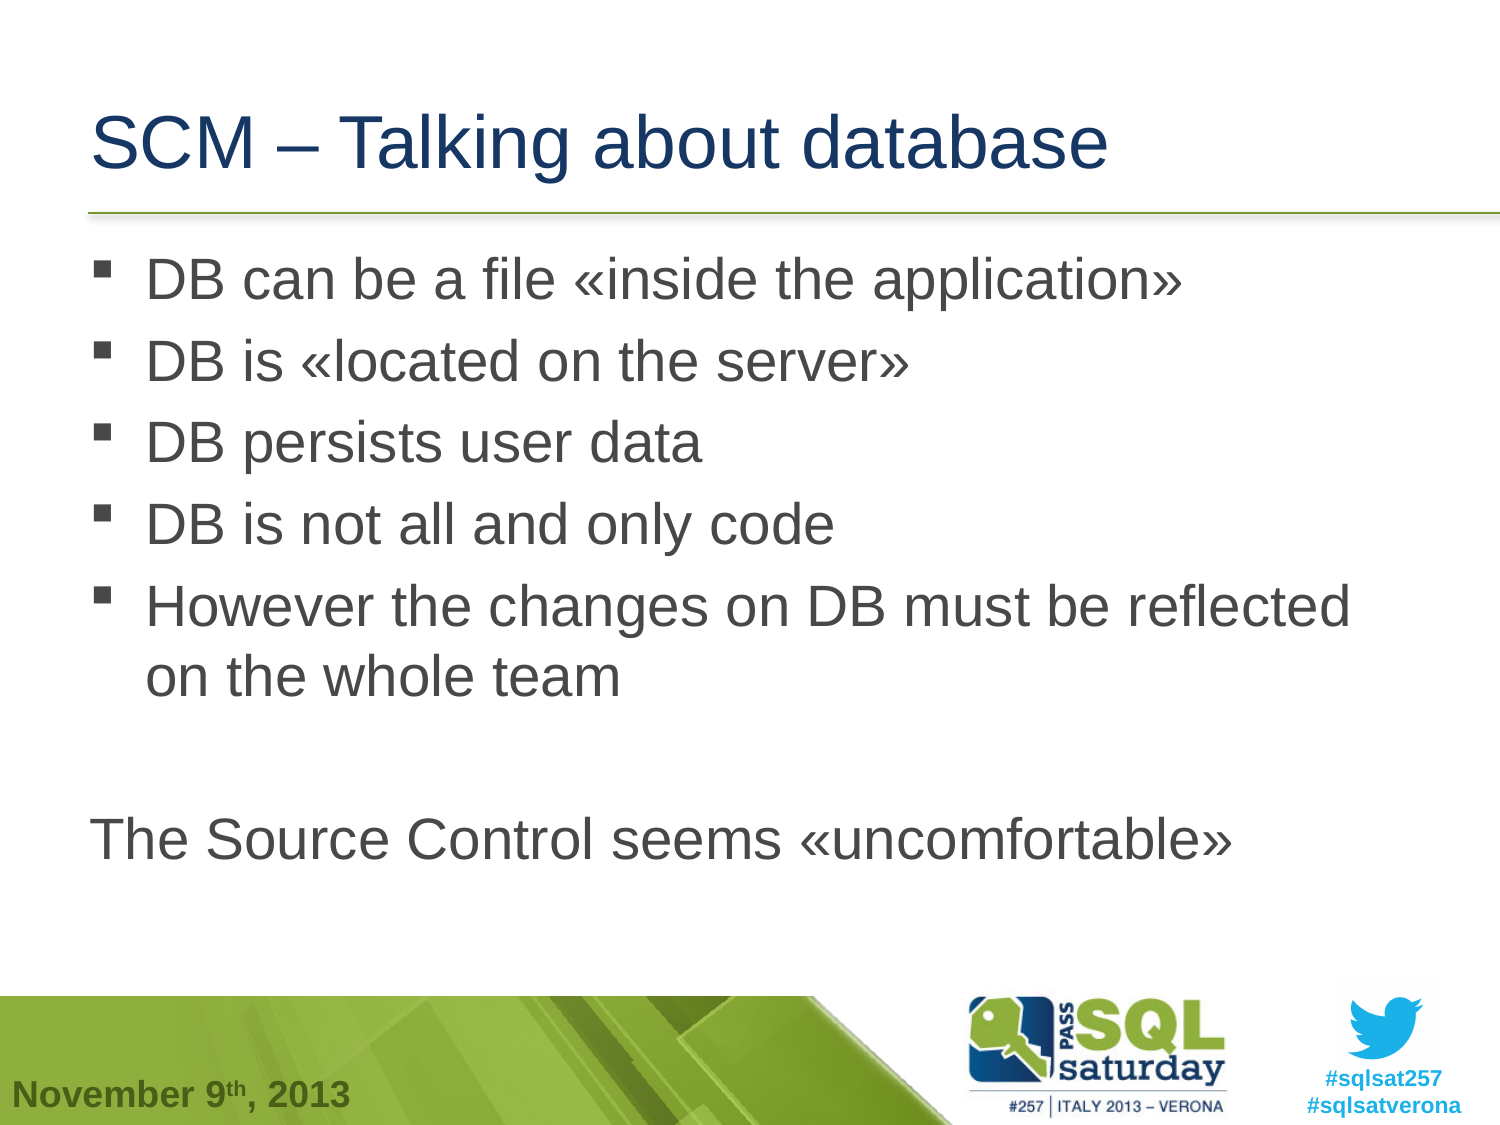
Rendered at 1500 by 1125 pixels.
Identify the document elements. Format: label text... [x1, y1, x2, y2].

title SCM – Talking about database [75, 45, 1425, 233]
picture [0, 996, 1276, 1125]
picture [1332, 974, 1439, 1082]
list DB can be a file «inside the application» DB is «located on the server» DB persists user data DB is not all and only code However the changes on DB must be reflected on the whole team The Source Control seems «uncomfortable» [74, 233, 1427, 1004]
